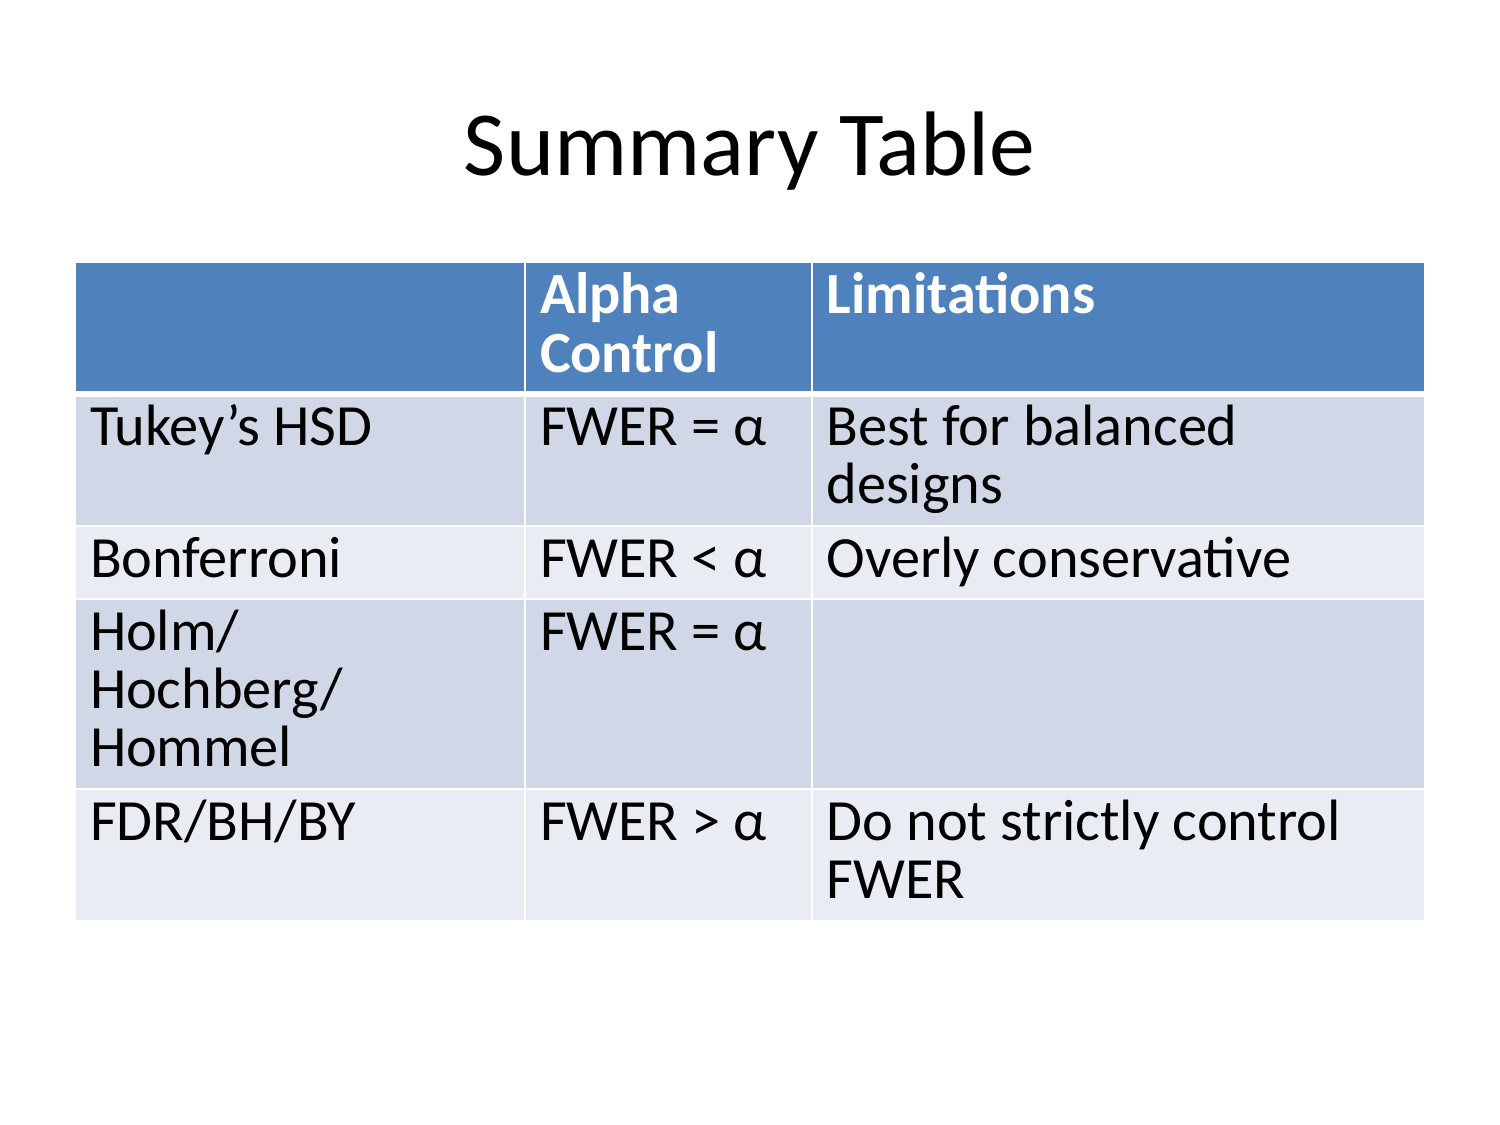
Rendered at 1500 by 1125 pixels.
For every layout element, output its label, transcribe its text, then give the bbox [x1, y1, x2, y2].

table_cell Bonferroni [76, 527, 524, 598]
table_cell FWER = α [526, 600, 811, 788]
table_cell Overly conservative [813, 527, 1424, 598]
table_header Limitations [813, 263, 1424, 391]
table_cell Tukey’s HSD [76, 397, 524, 525]
title Summary Table [75, 45, 1425, 233]
table_cell FWER < α [526, 527, 811, 598]
table_cell Best for balanced designs [813, 397, 1424, 525]
table_cell Holm/Hochberg/Hommel [76, 600, 524, 788]
table_cell FWER > α [526, 790, 811, 920]
table_cell Do not strictly control FWER [813, 790, 1424, 920]
table_header Alpha Control [526, 263, 811, 391]
table_cell FWER = α [526, 397, 811, 525]
table_header [76, 263, 524, 391]
table_cell FDR/BH/BY [76, 790, 524, 920]
table_cell [813, 600, 1424, 788]
